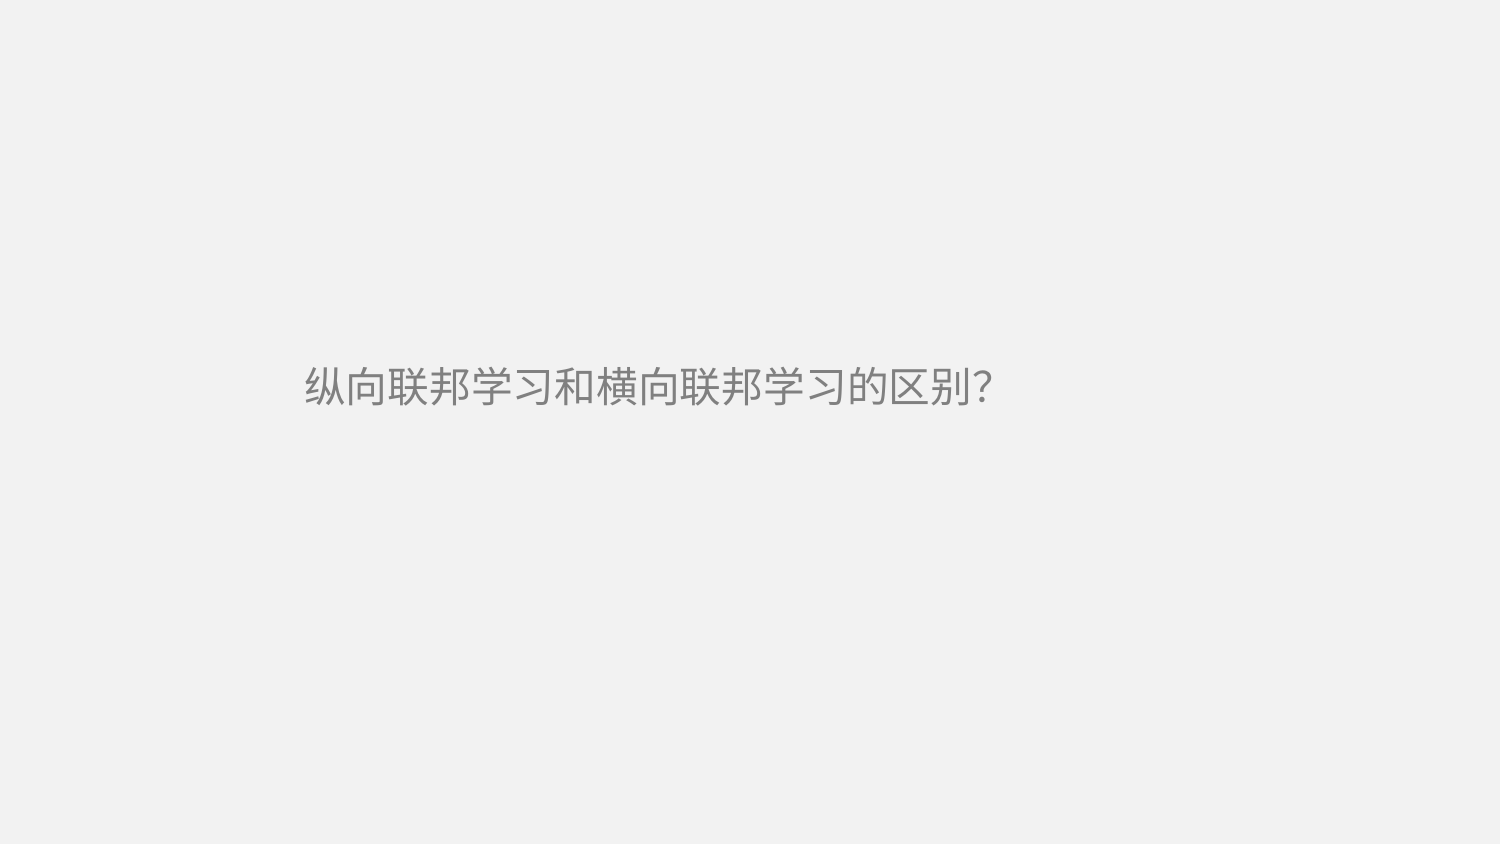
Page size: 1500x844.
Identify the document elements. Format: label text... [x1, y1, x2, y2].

text_box 纵向联邦学习和横向联邦学习的区别？ [289, 353, 1289, 419]
